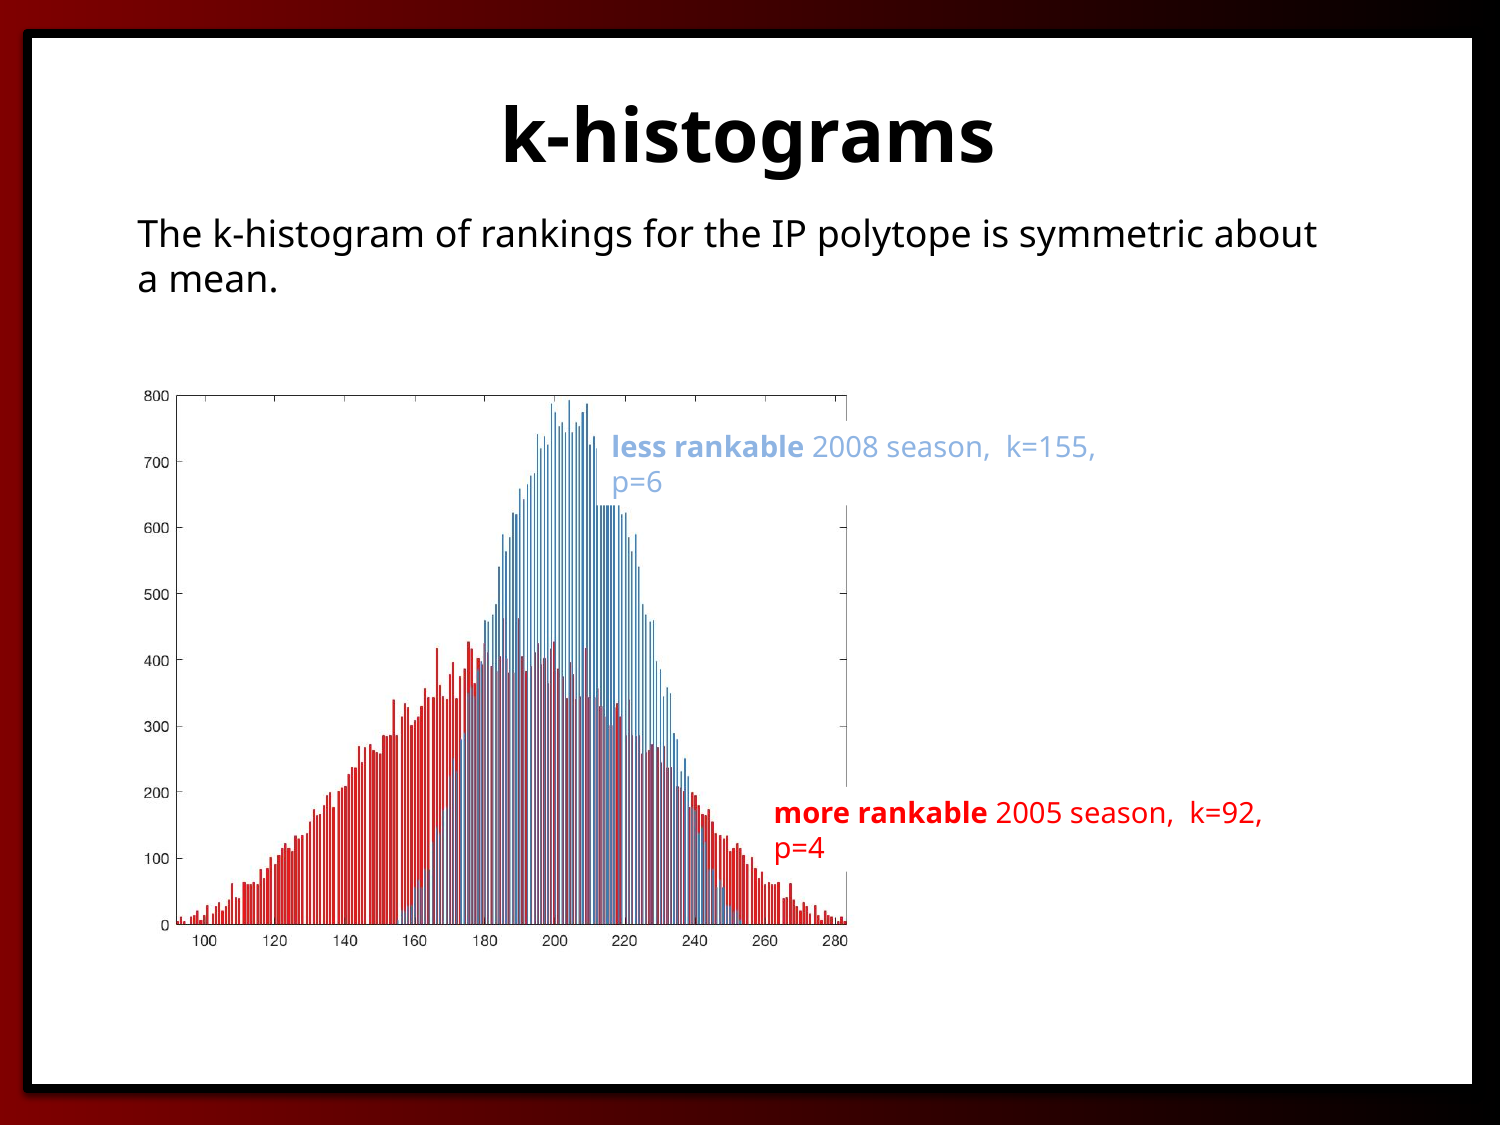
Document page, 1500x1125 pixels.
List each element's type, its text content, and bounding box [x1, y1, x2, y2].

text_box more rankable 2005 season, k=92, p=4 [934, 786, 1290, 872]
text_box [27, 33, 1477, 1089]
picture [63, 346, 928, 996]
text_box k-histograms [38, 39, 1459, 227]
text_box The k-histogram of rankings for the IP polytope is symmetric about a mean. [122, 203, 1362, 353]
text_box less rankable 2008 season, k=155, p=6 [934, 420, 1128, 506]
